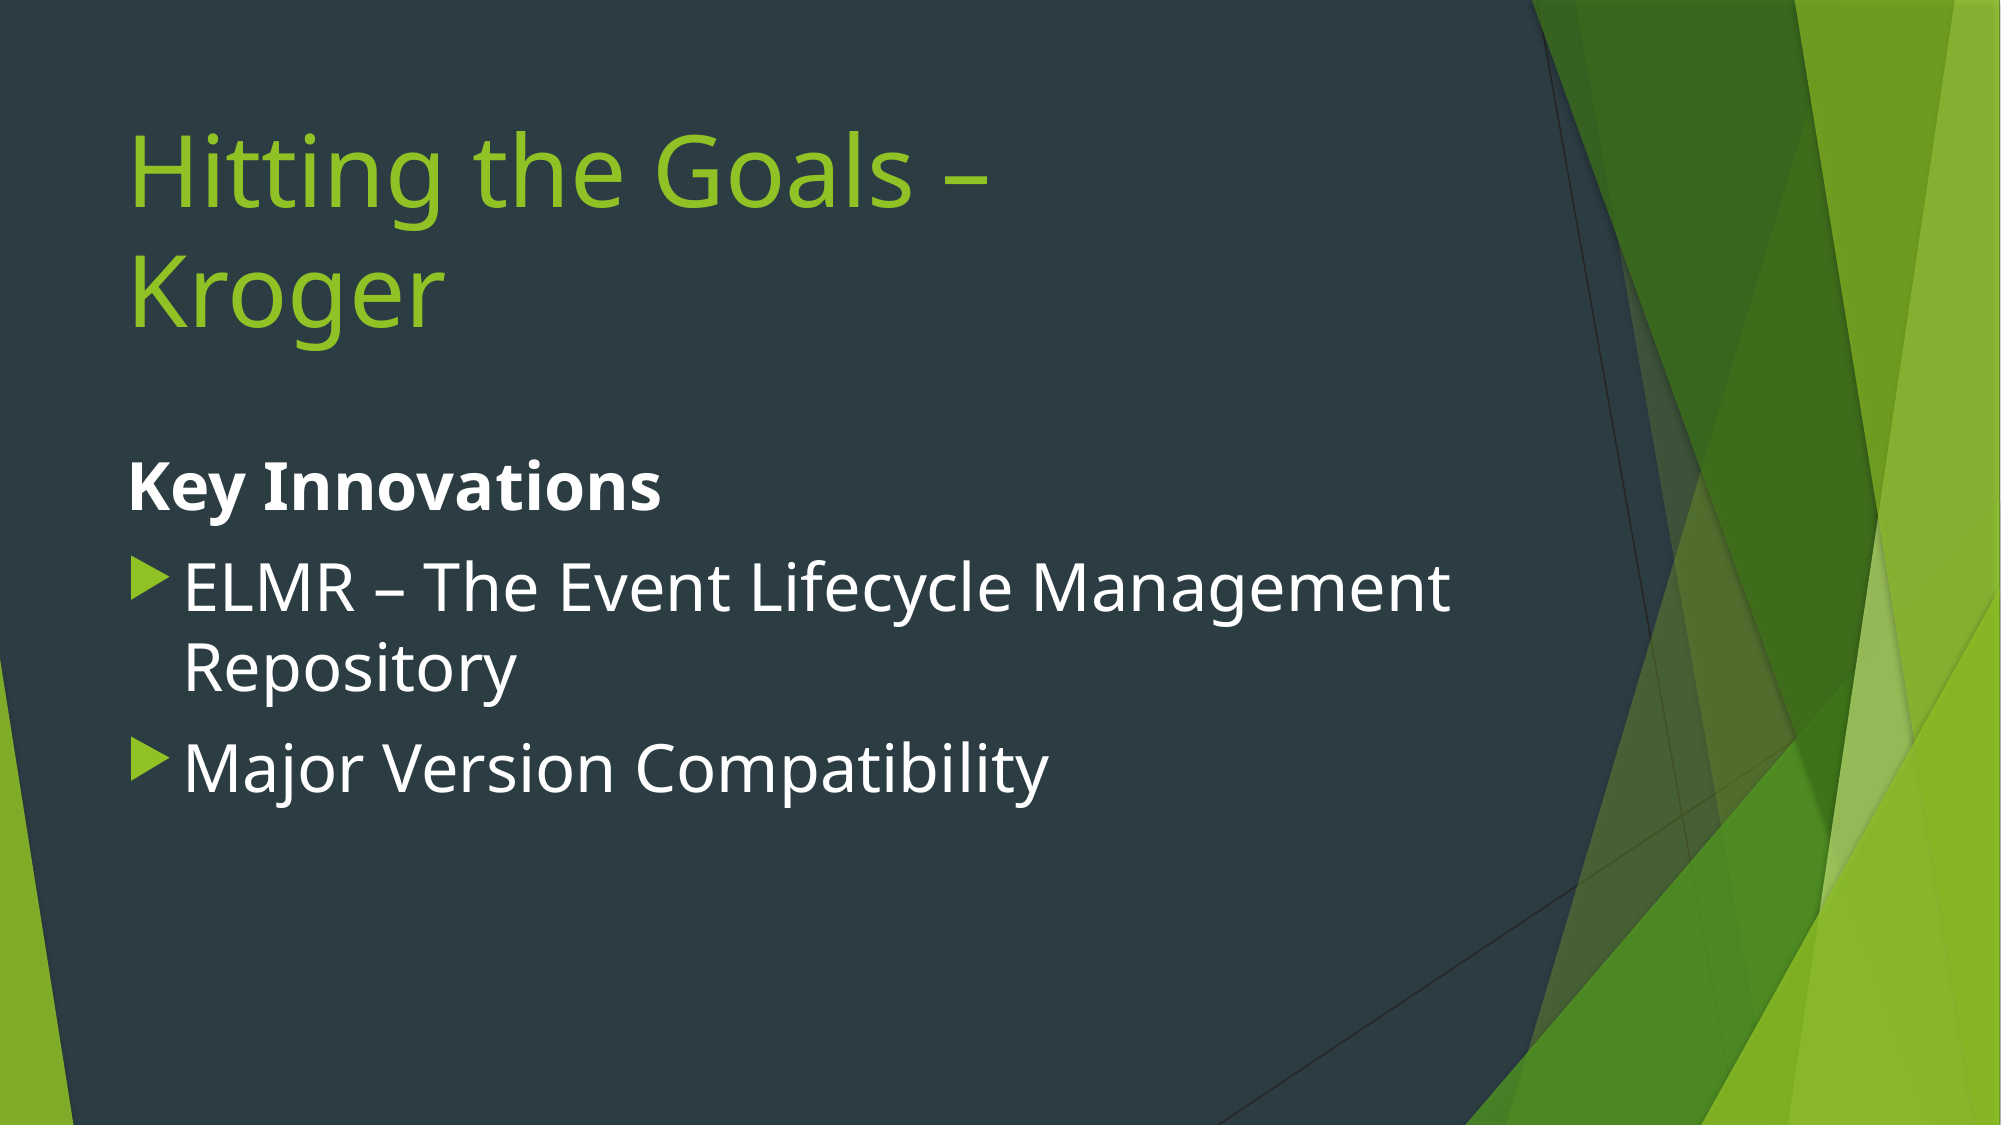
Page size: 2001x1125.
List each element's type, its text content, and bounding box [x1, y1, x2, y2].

list Key Innovations ELMR – The Event Lifecycle Management Repository Major Version Compatibility [111, 436, 1522, 1073]
title Hitting the Goals – Kroger [111, 99, 1522, 355]
